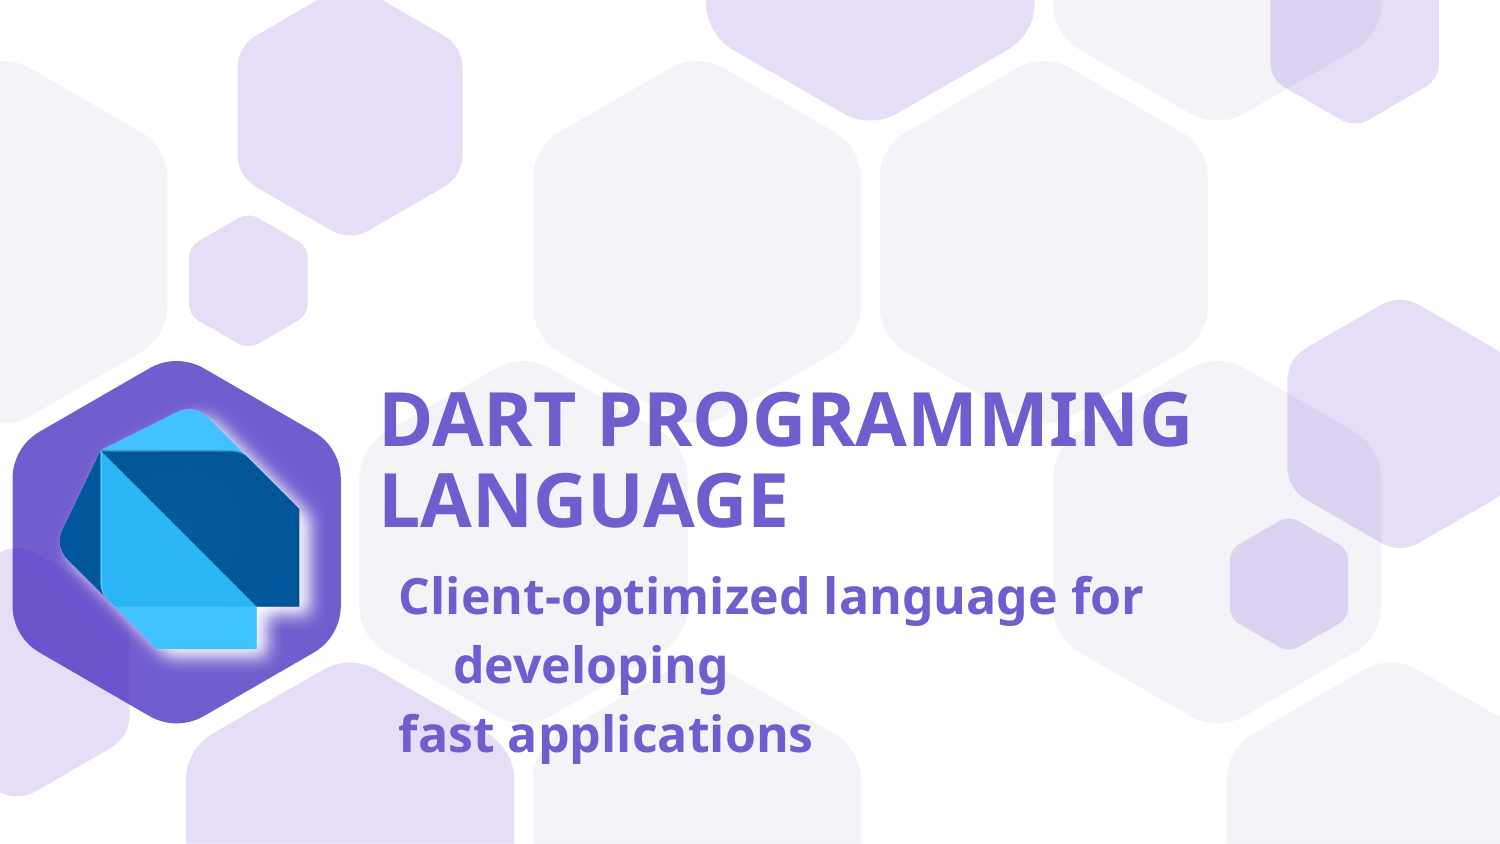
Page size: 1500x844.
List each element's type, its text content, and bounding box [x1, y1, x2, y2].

title DART PROGRAMMING LANGUAGE [378, 374, 1332, 552]
subtitle Client-optimized language for developing fast applications [378, 555, 1332, 706]
picture [40, 374, 319, 671]
